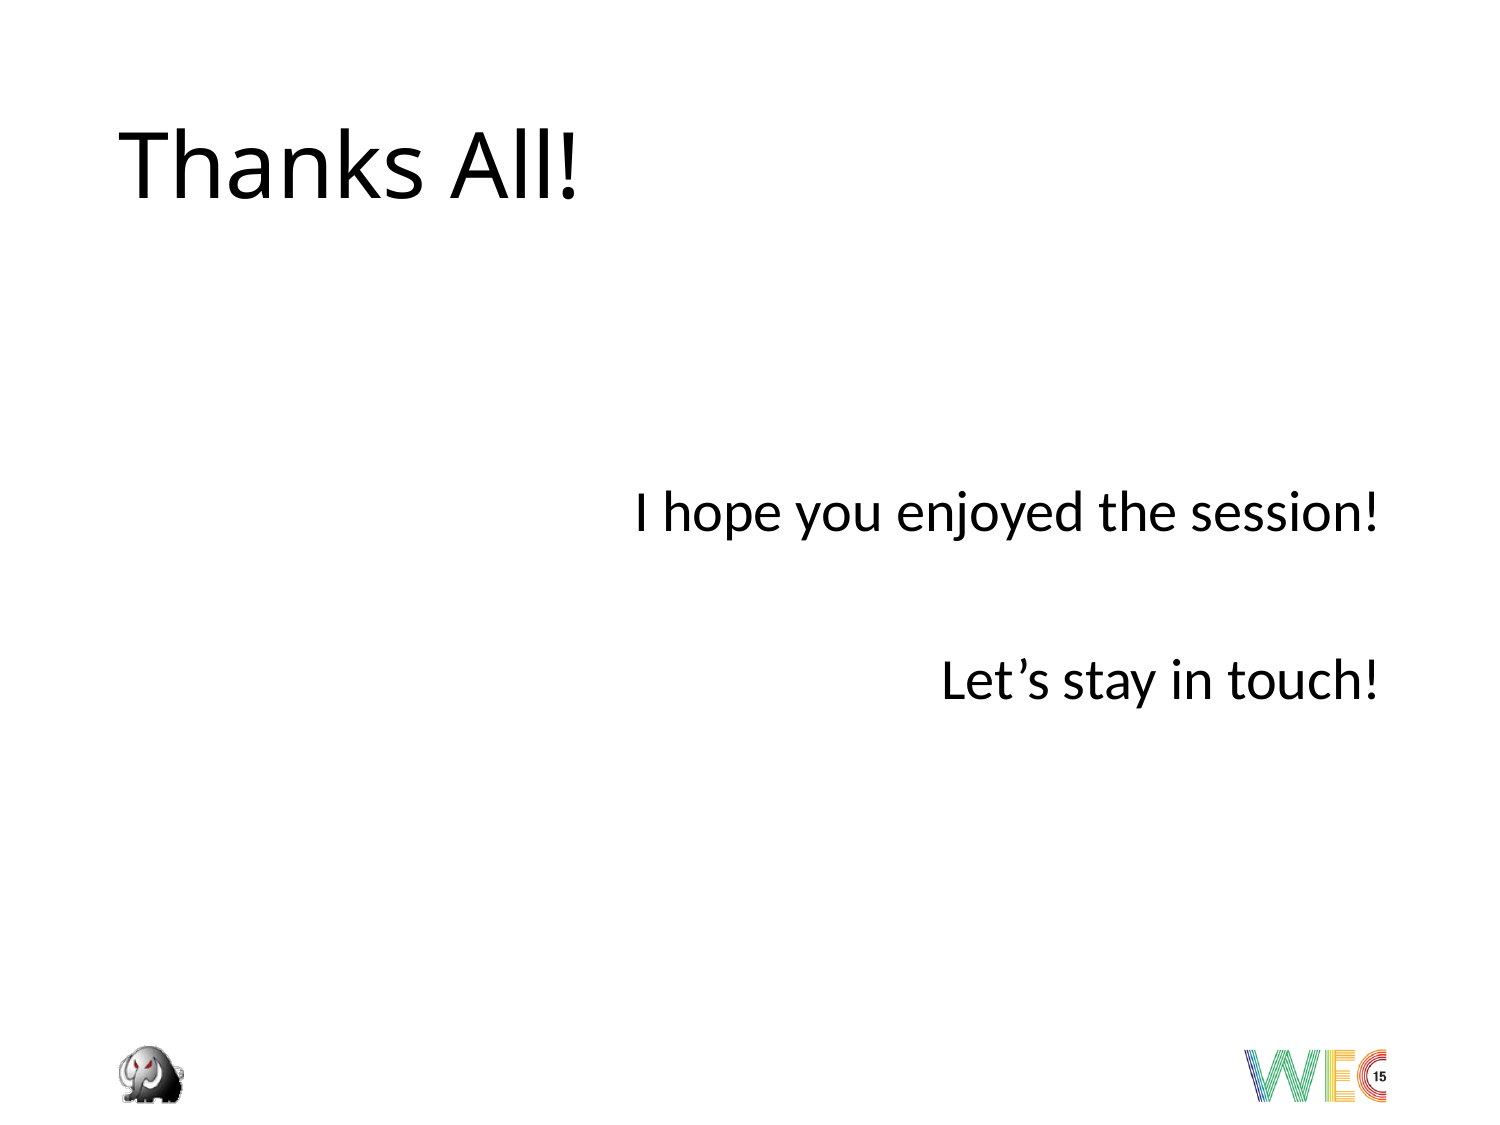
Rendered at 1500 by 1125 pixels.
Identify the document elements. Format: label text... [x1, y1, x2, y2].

list I hope you enjoyed the session! Let’s stay in touch! [103, 299, 1397, 1014]
title Thanks All! [103, 59, 1397, 278]
picture [118, 1045, 184, 1105]
picture [1240, 1045, 1393, 1105]
